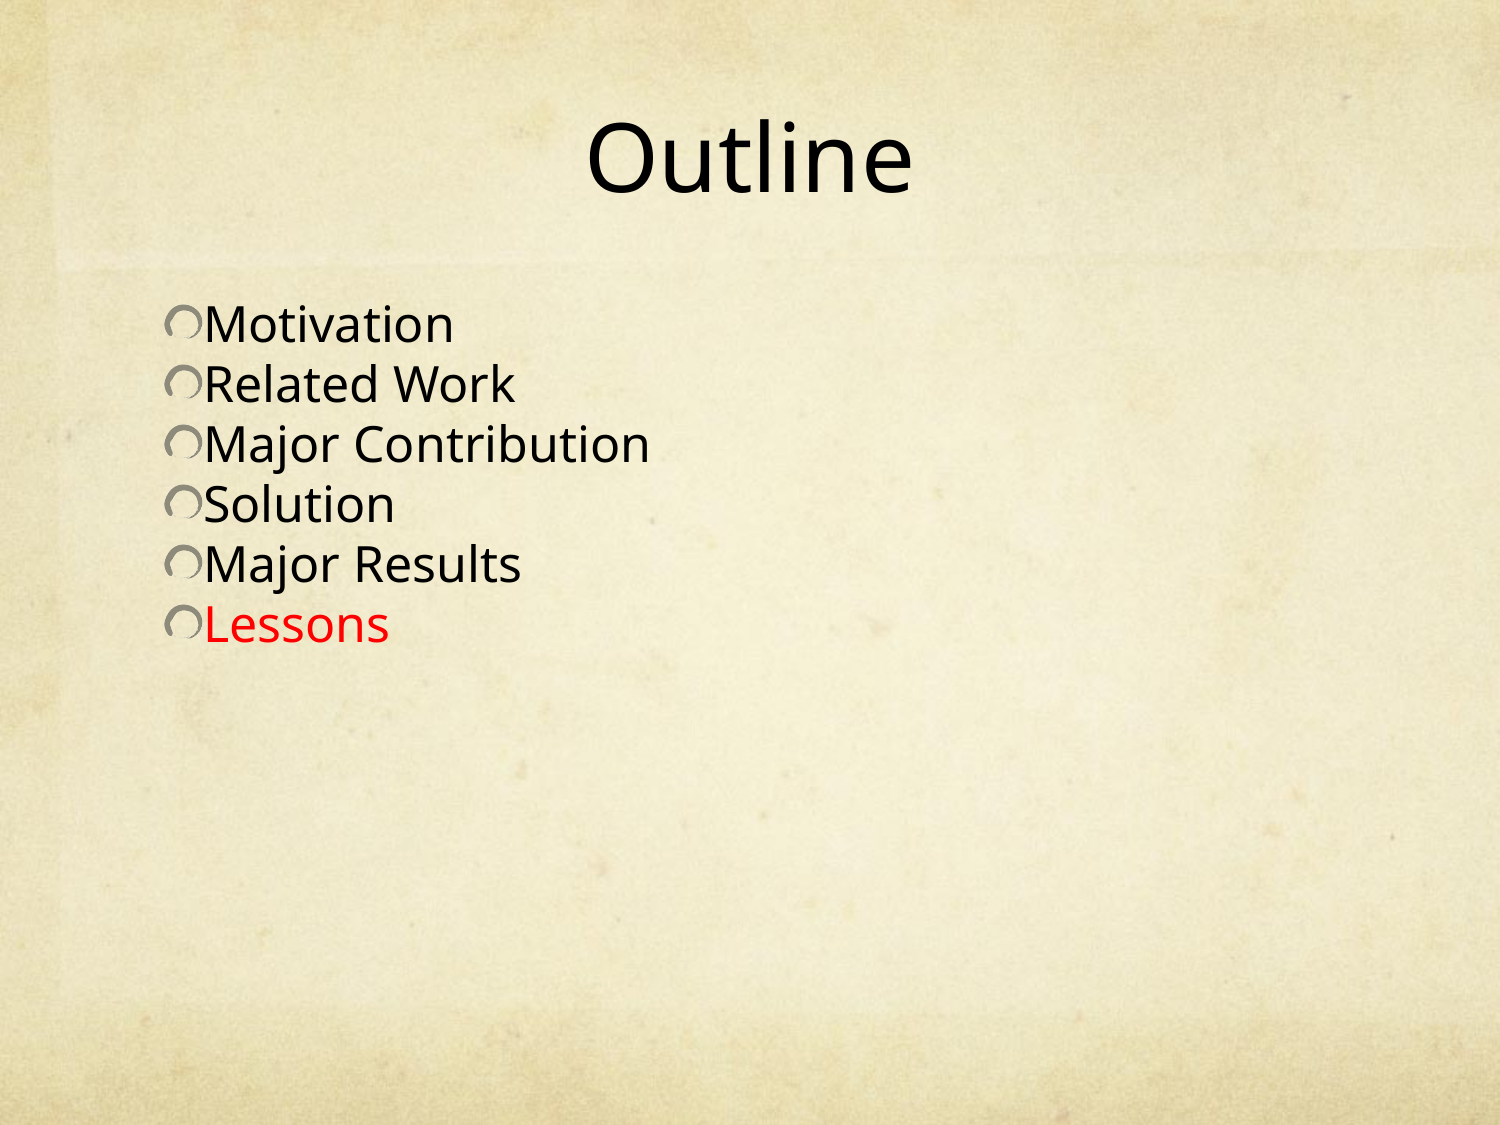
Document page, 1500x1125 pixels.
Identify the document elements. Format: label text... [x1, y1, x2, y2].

text_box Outline [150, 82, 1350, 225]
picture [0, 0, 1500, 1125]
text_box Motivation Related Work Major Contribution Solution Major Results Lessons [150, 284, 1350, 950]
